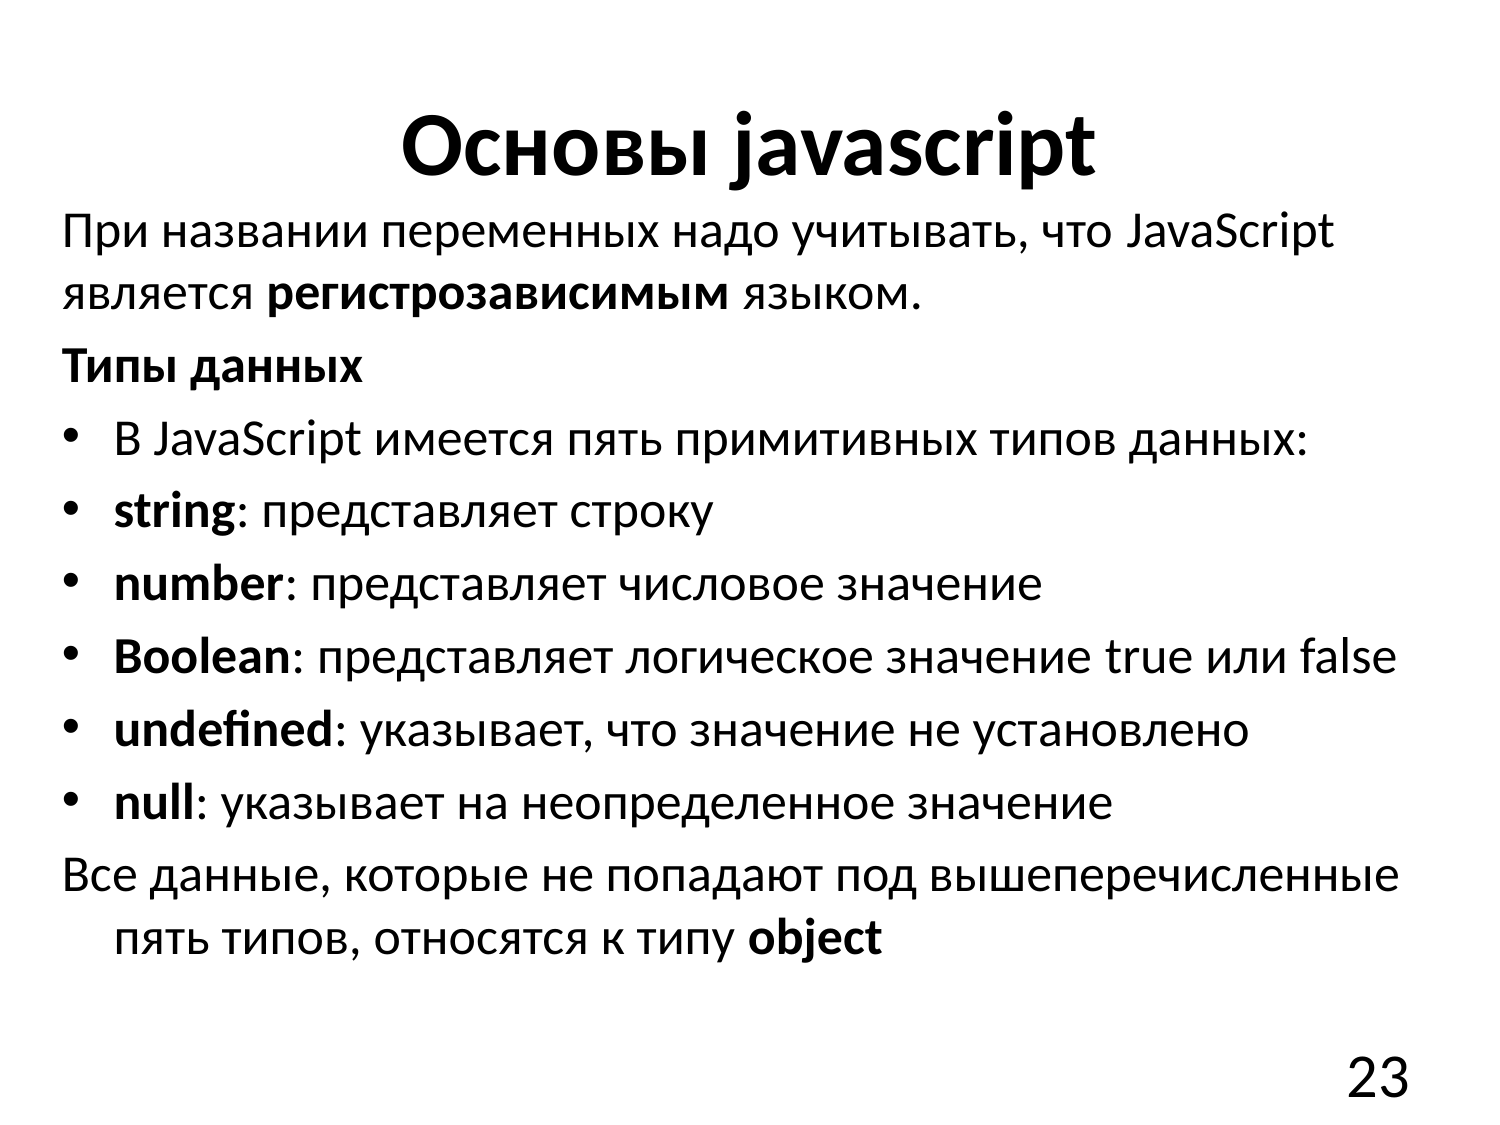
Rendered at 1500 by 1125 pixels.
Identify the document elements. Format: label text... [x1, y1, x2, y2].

slide_number 23 [1074, 1042, 1425, 1103]
list При названии переменных надо учитывать, что JavaScript является регистрозависимым языком. Типы данных В JavaScript имеется пять примитивных типов данных: string: представляет строку number: представляет числовое значение Boolean: представляет логическое значение true или false undefined: указывает, что значение не установлено null: указывает на неопределенное значение Все данные, которые не попадают под вышеперечисленные пять типов, относятся к типу object [46, 187, 1442, 1055]
title Основы javascript [75, 45, 1425, 187]
